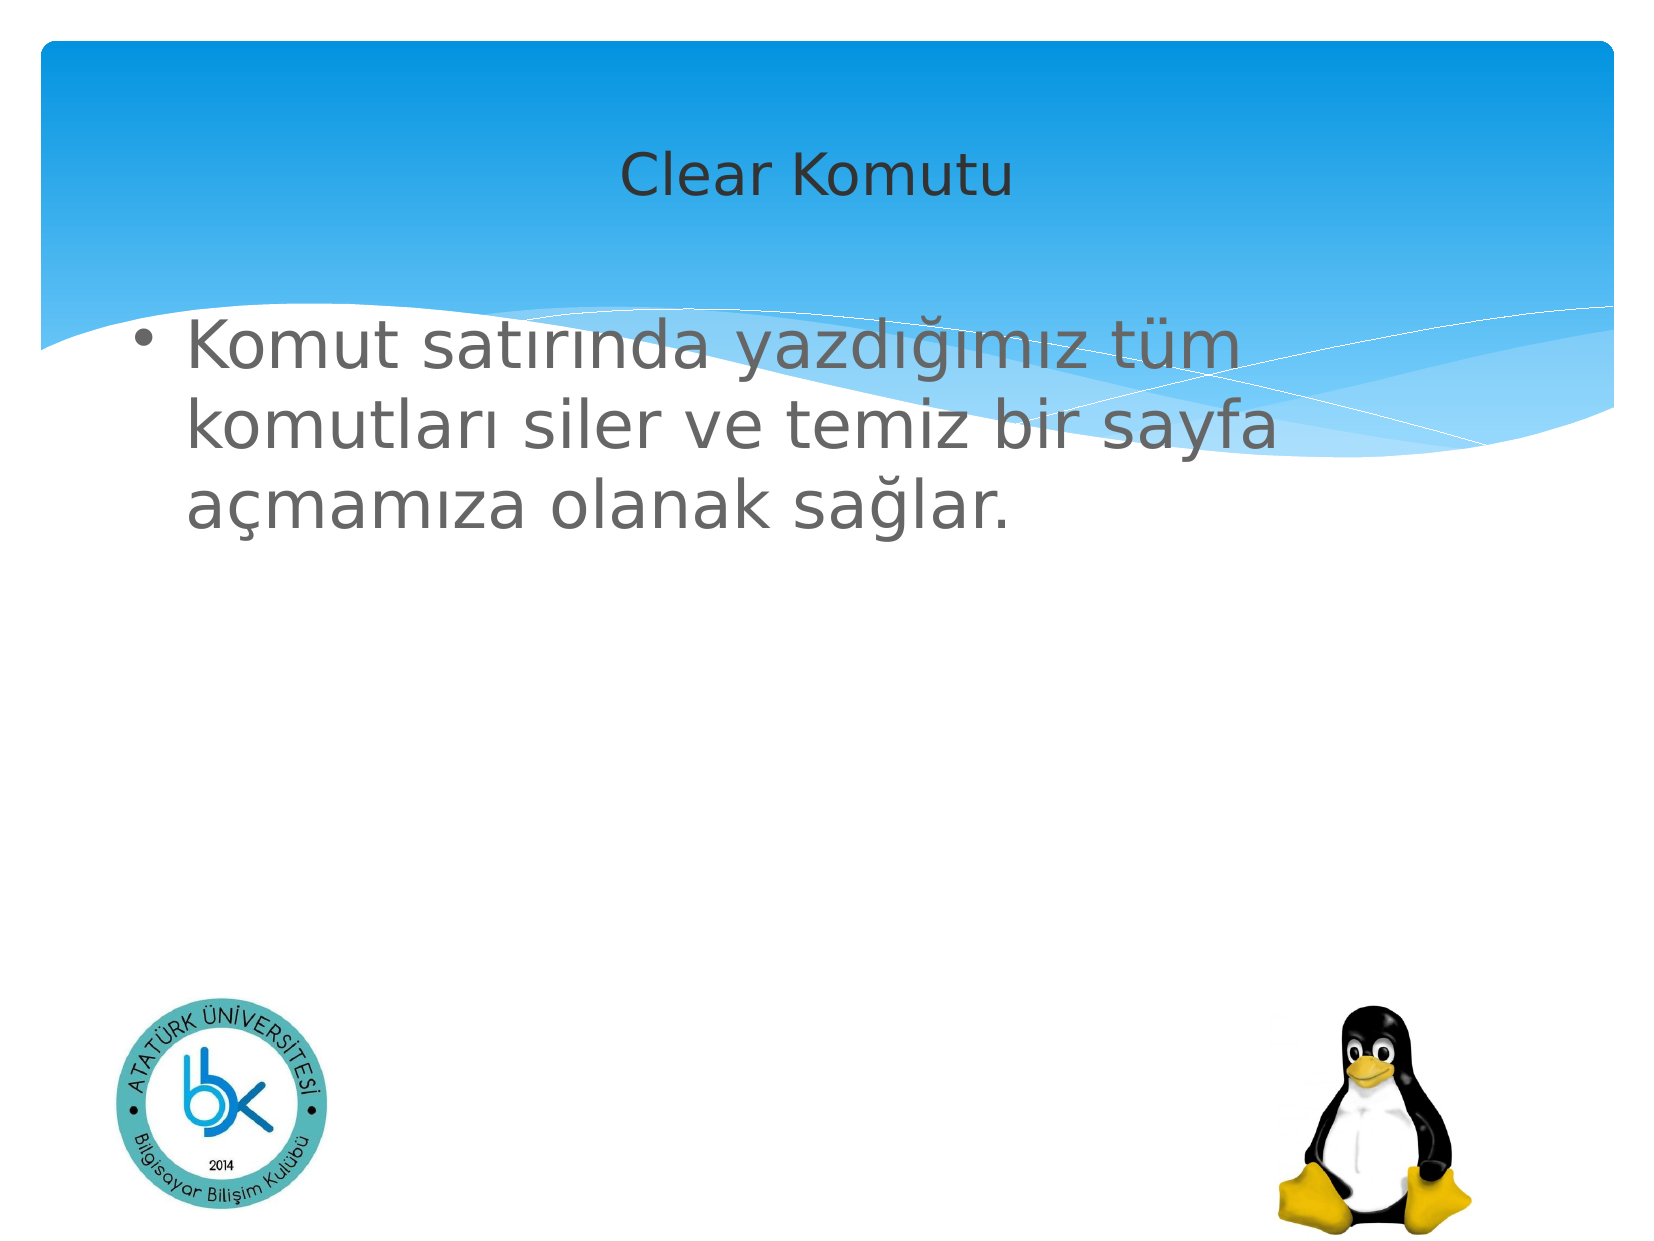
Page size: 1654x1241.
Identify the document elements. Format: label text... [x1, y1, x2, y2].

text_box Komut satırında yazdığımız tüm komutları siler ve temiz bir sayfa açmamıza olanak sağlar. [114, 301, 1539, 1033]
picture [114, 997, 328, 1211]
picture [1251, 997, 1498, 1241]
text_box Clear Komutu [114, 73, 1539, 270]
